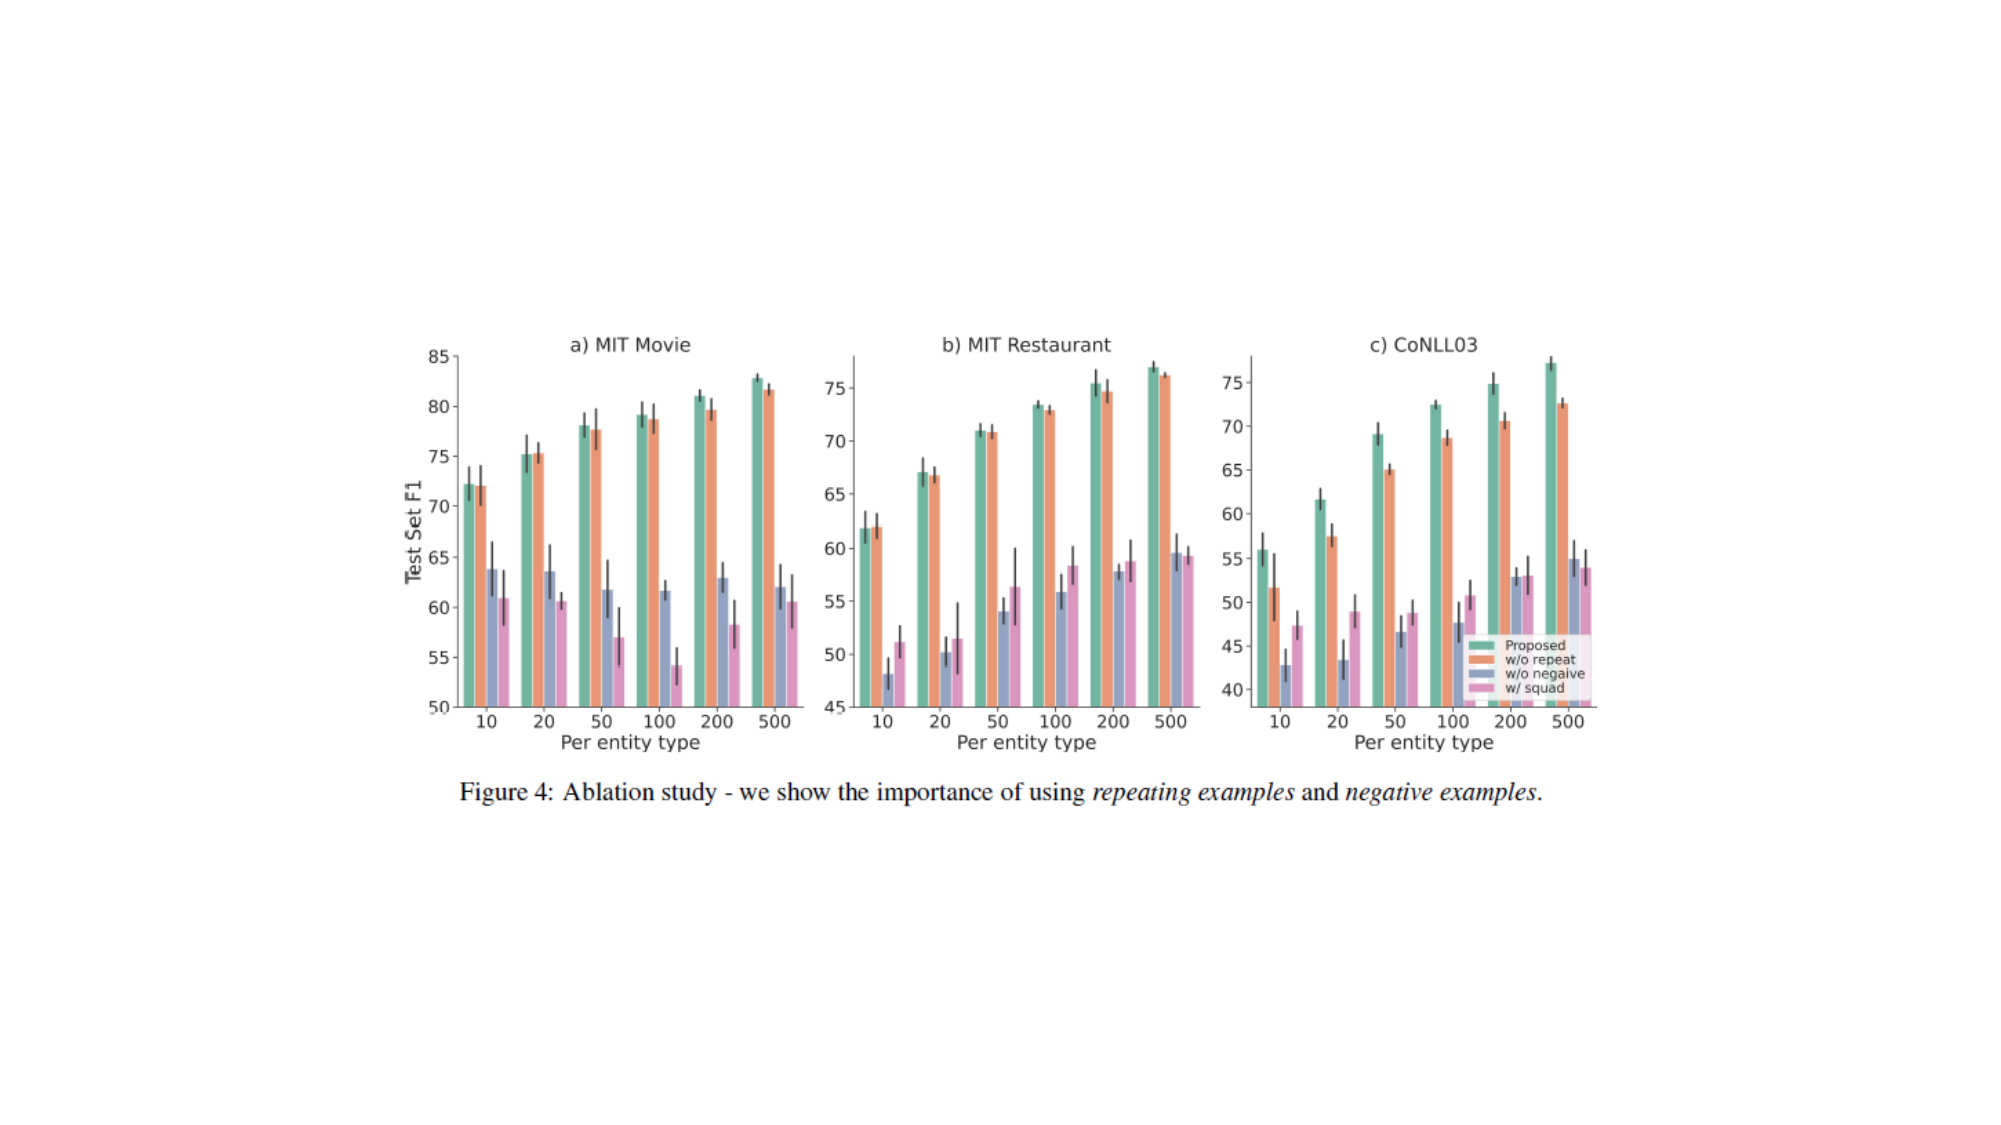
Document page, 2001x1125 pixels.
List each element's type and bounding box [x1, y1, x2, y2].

picture [383, 309, 1617, 816]
